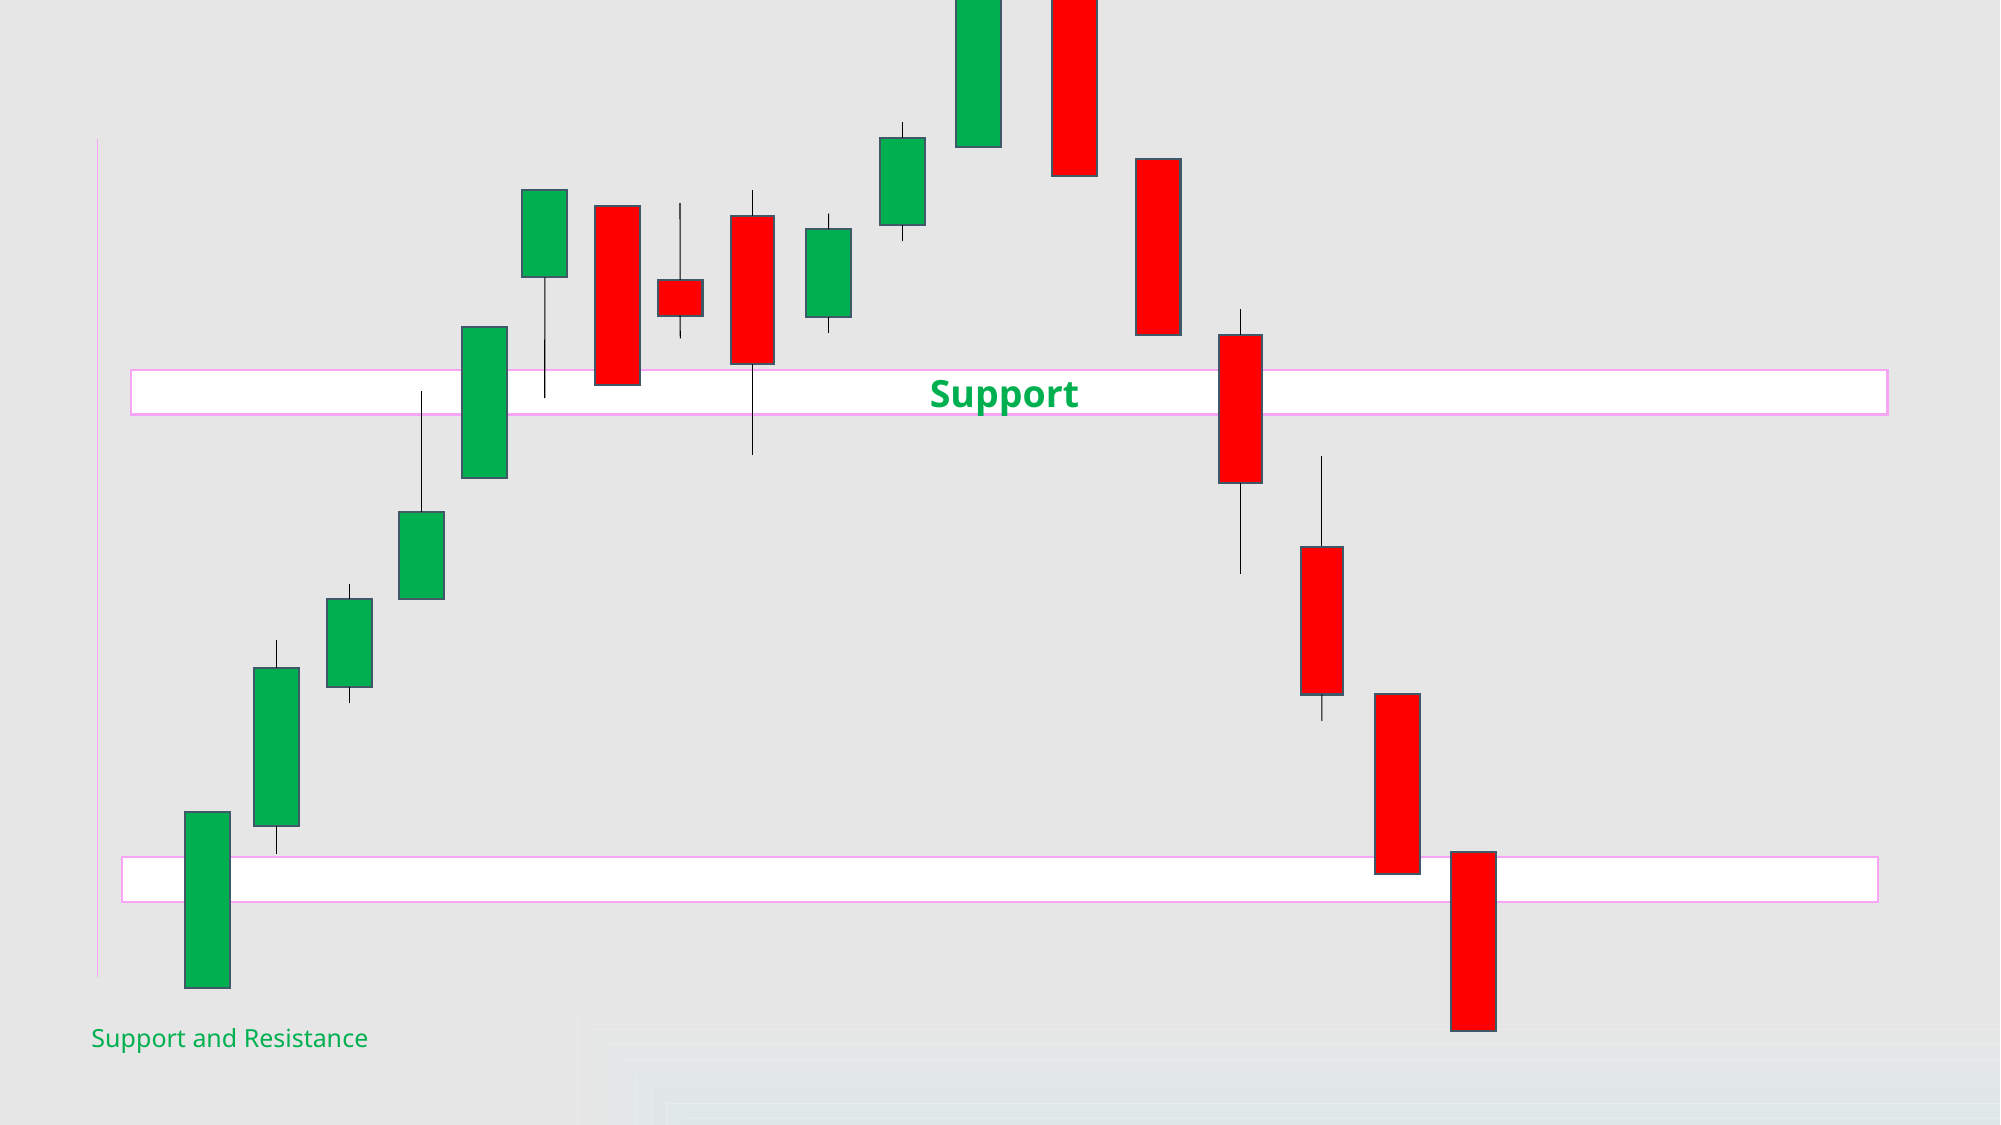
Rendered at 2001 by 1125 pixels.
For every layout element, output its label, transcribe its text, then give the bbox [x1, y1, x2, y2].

text_box [231, 856, 1450, 903]
text_box [1497, 856, 1879, 903]
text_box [1300, 455, 1344, 721]
text_box [184, 811, 231, 989]
footer Support and Resistance [76, 1015, 459, 1061]
text_box Support [774, 369, 1218, 416]
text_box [880, 121, 926, 241]
text_box [121, 856, 184, 903]
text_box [806, 213, 852, 333]
text_box Support [130, 369, 461, 416]
text_box [955, 0, 1002, 148]
text_box Support [508, 369, 731, 416]
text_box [657, 202, 703, 339]
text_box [254, 639, 300, 854]
text_box [1051, 0, 1098, 177]
text_box [1450, 851, 1497, 1032]
text_box [594, 205, 641, 386]
text_box [1374, 693, 1421, 875]
text_box Support [1263, 369, 1889, 416]
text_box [327, 583, 373, 703]
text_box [522, 189, 568, 399]
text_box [1219, 308, 1262, 574]
text_box [461, 326, 508, 479]
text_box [731, 189, 774, 455]
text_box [399, 390, 445, 600]
text_box [1135, 158, 1182, 336]
